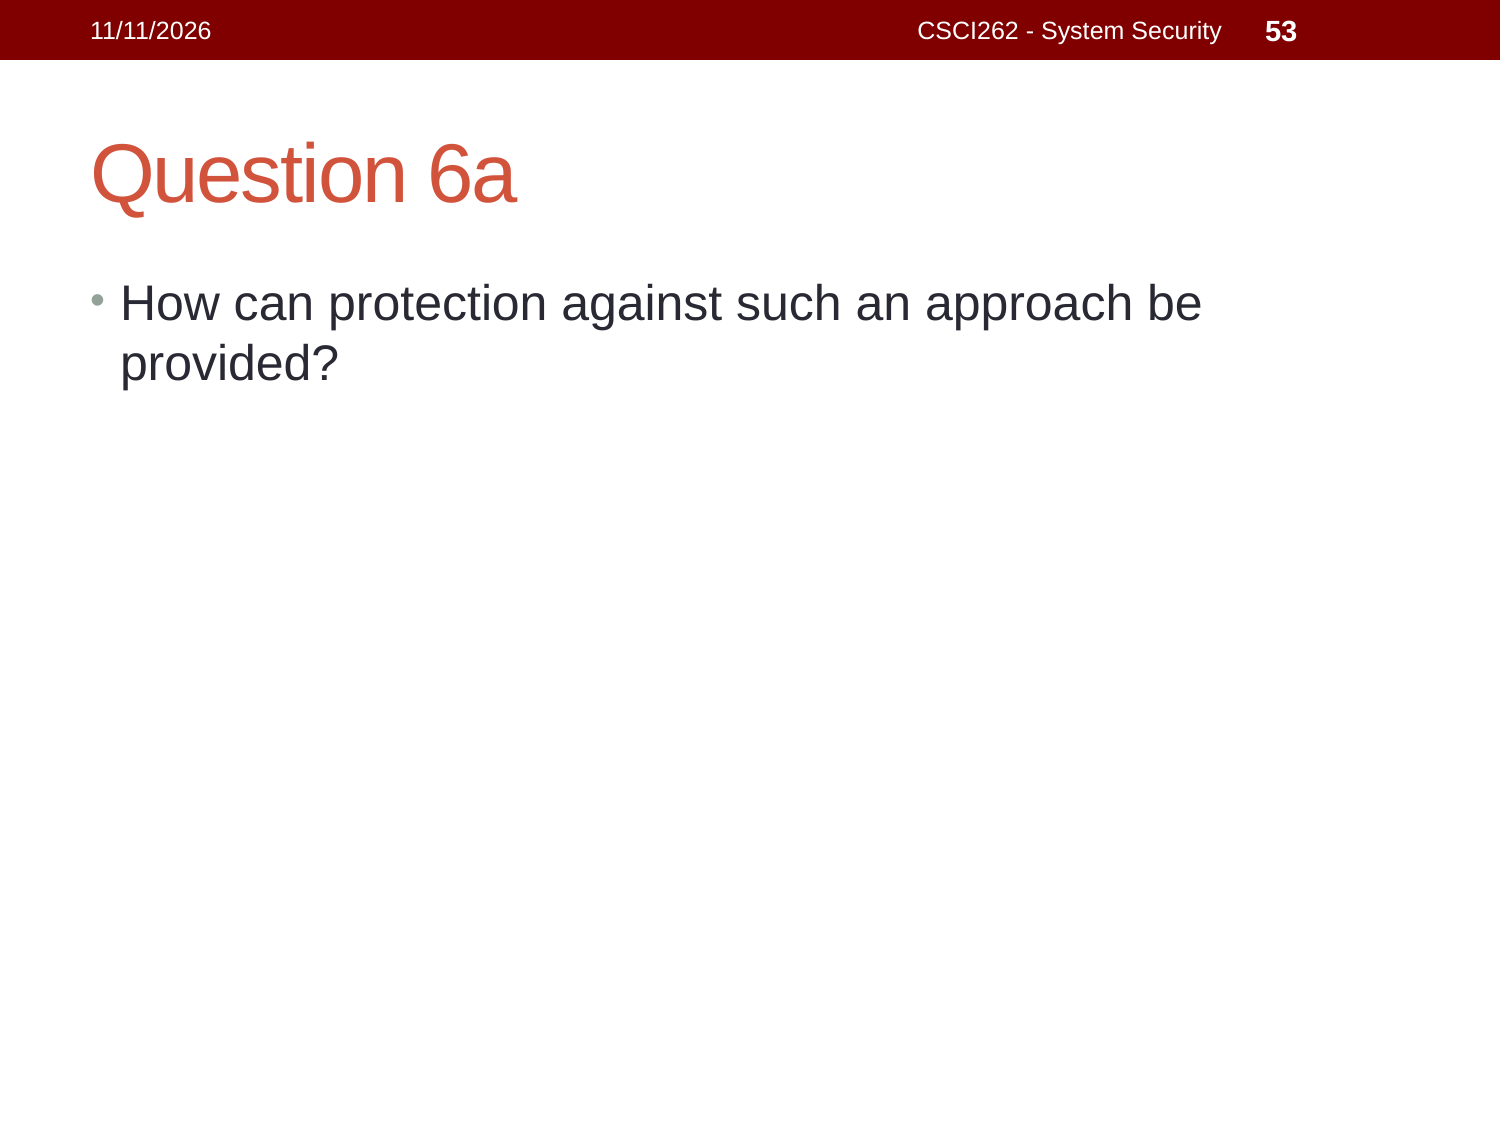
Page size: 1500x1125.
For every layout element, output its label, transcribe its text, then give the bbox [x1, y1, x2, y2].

footer CSCI262 - System Security [562, 3, 1238, 57]
list How can protection against such an approach be provided? [75, 262, 1425, 1063]
slide_number 53 [1250, 3, 1425, 57]
title Question 6a [75, 87, 1425, 250]
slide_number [75, 3, 550, 57]
